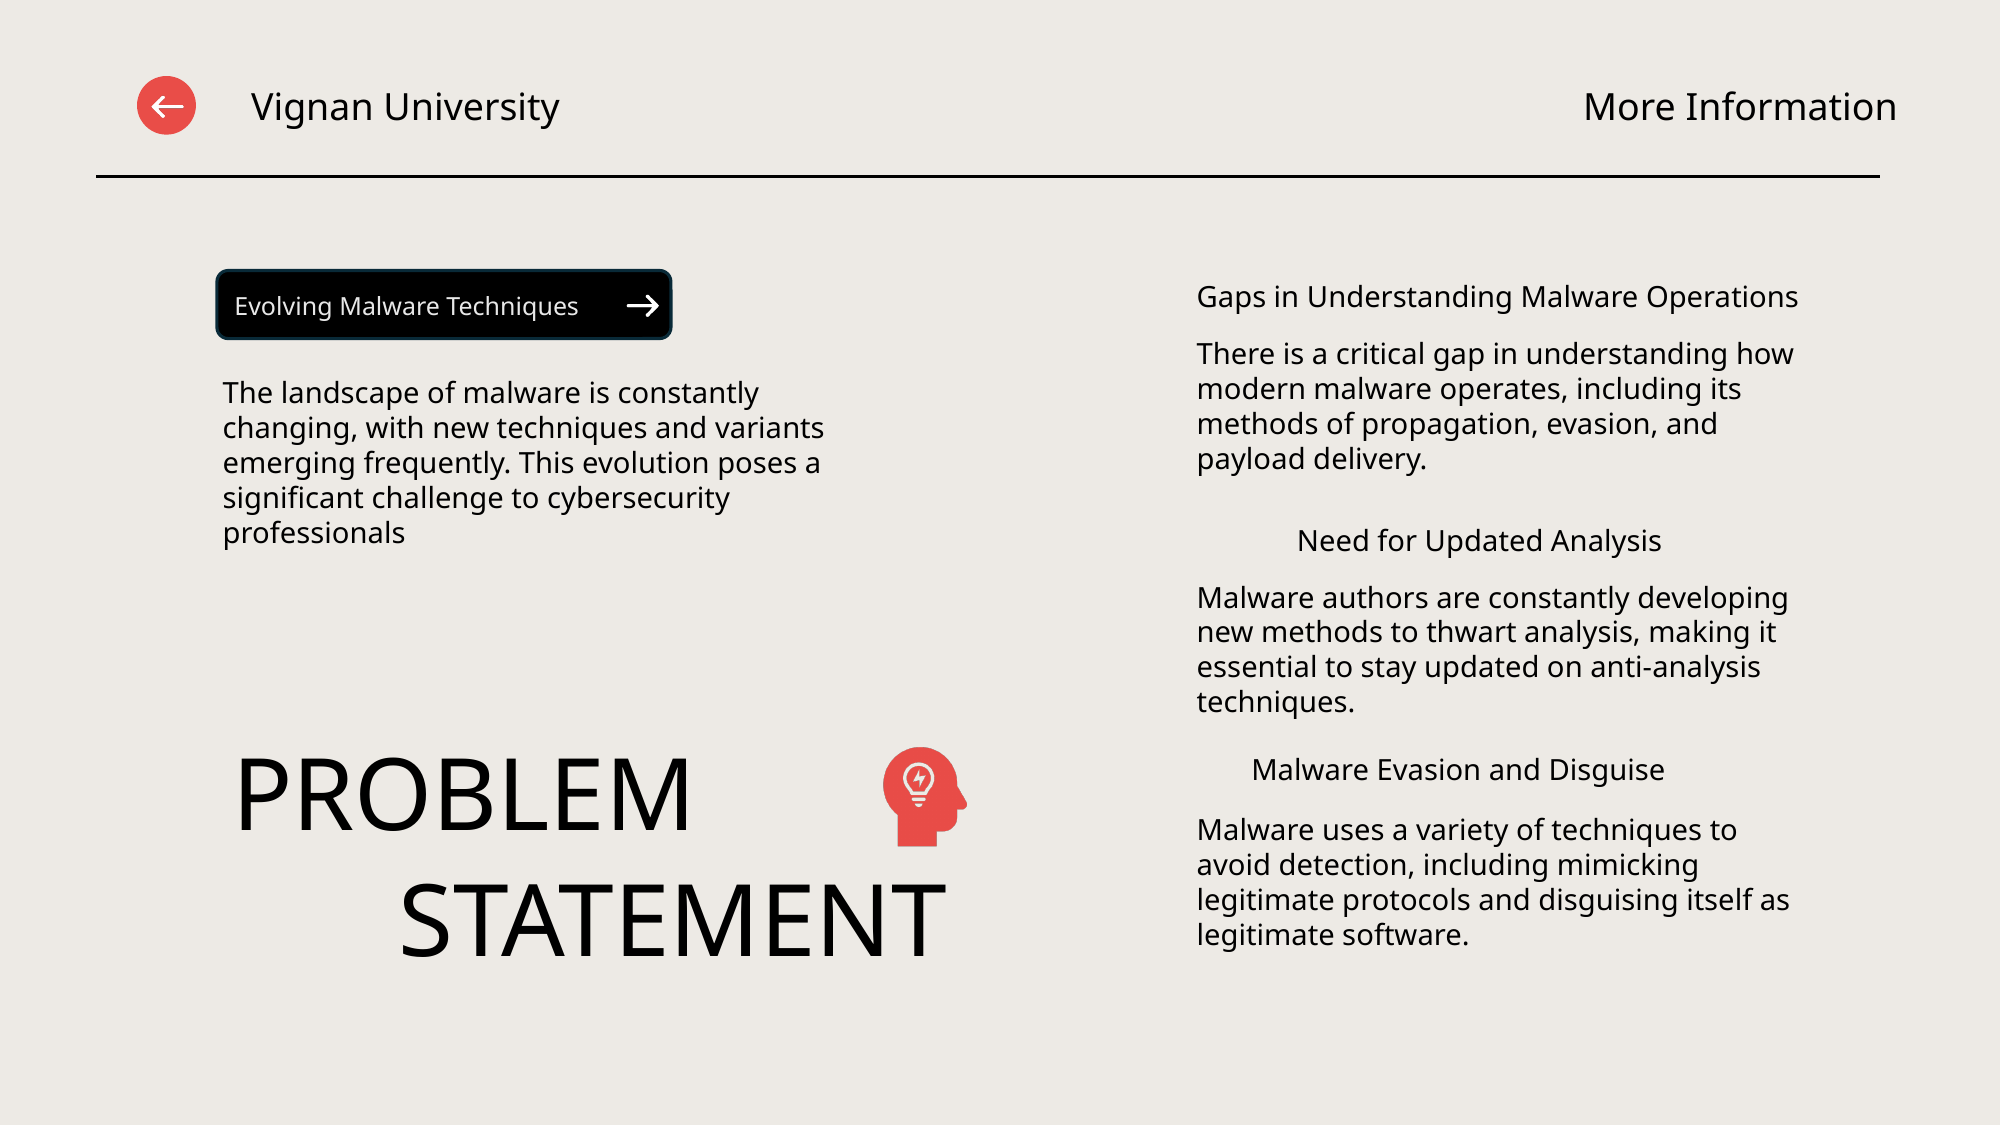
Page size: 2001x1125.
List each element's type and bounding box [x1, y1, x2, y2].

text_box [1181, 270, 1881, 962]
text_box [95, 75, 1915, 178]
text_box [91, 722, 1046, 987]
text_box [207, 269, 860, 560]
